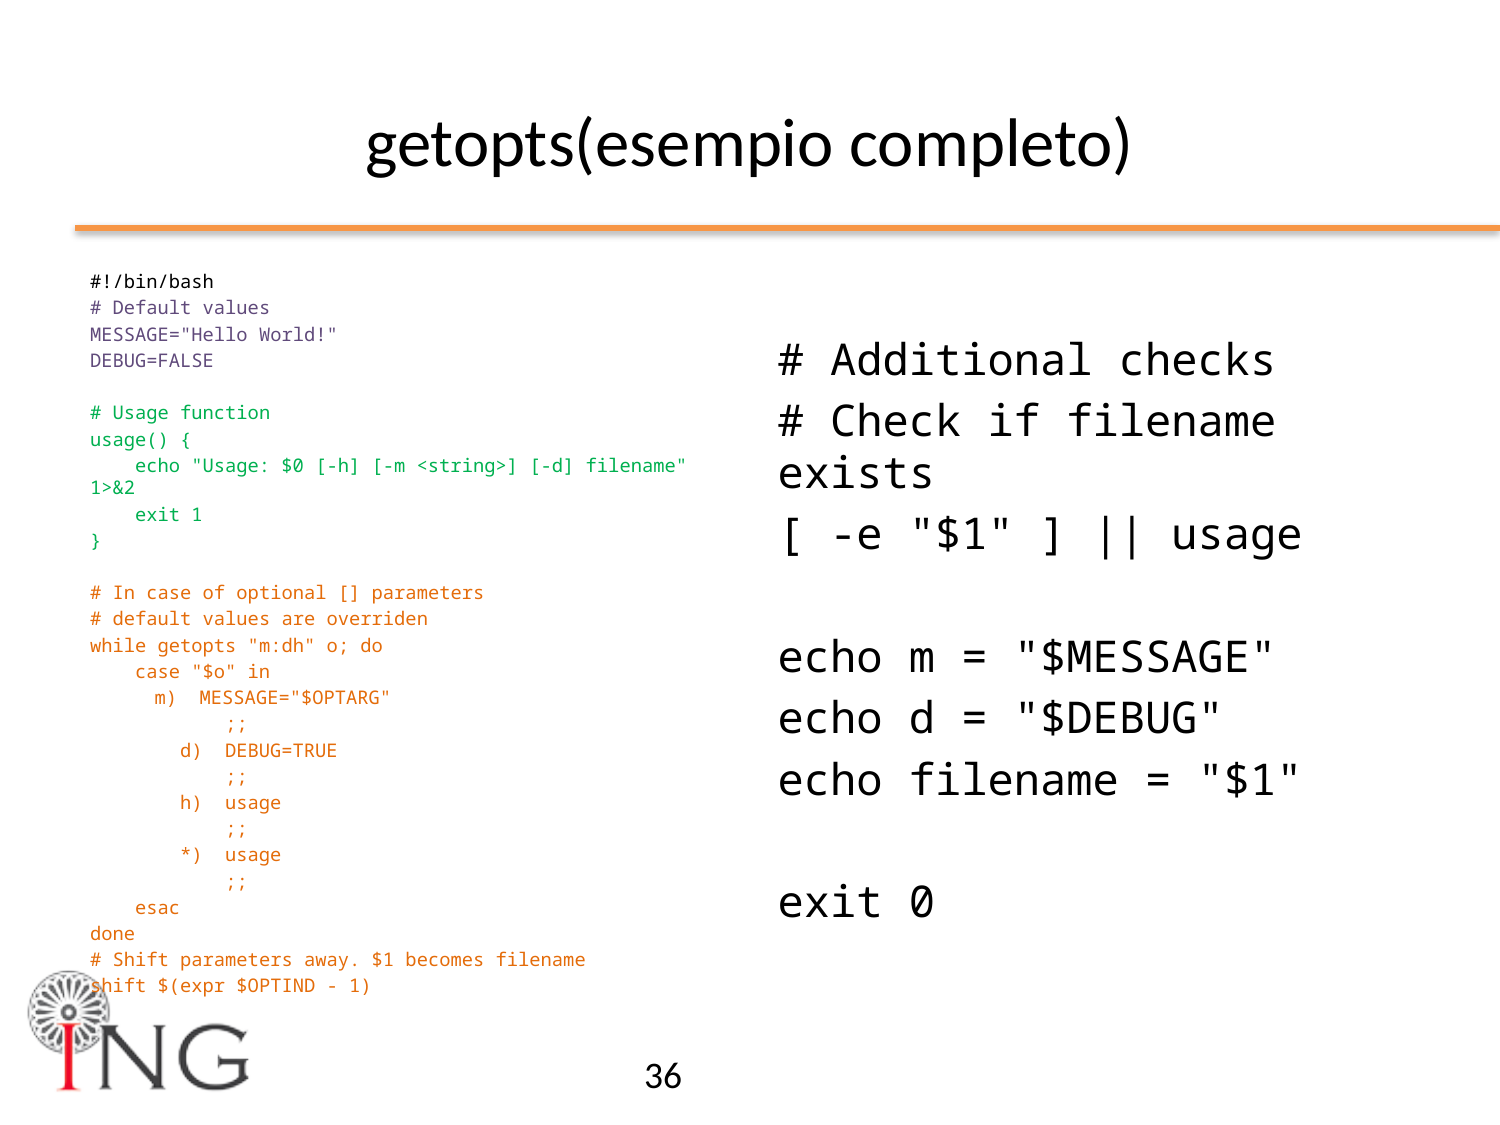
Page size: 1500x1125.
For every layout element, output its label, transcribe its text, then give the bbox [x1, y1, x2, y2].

picture [3, 948, 278, 1124]
list #!/bin/bash # Default values MESSAGE="Hello World!" DEBUG=FALSE # Usage function usage() { echo "Usage: $0 [-h] [-m <string>] [-d] filename" 1>&2 exit 1 } # In case of optional [] parameters # default values are overriden while getopts "m:dh" o; do case "$o" in m) MESSAGE="$OPTARG" ;; d) DEBUG=TRUE ;; h) usage ;; *) usage ;; esac done # Shift parameters away. $1 becomes filename shift $(expr $OPTIND - 1) [75, 262, 738, 1005]
list # Additional checks # Check if filename exists [ -e "$1" ] || usage echo m = "$MESSAGE" echo d = "$DEBUG" echo filename = "$1" exit 0 [762, 262, 1425, 1005]
slide_number 36 [629, 1043, 1425, 1104]
title getopts(esempio completo) [75, 45, 1425, 233]
